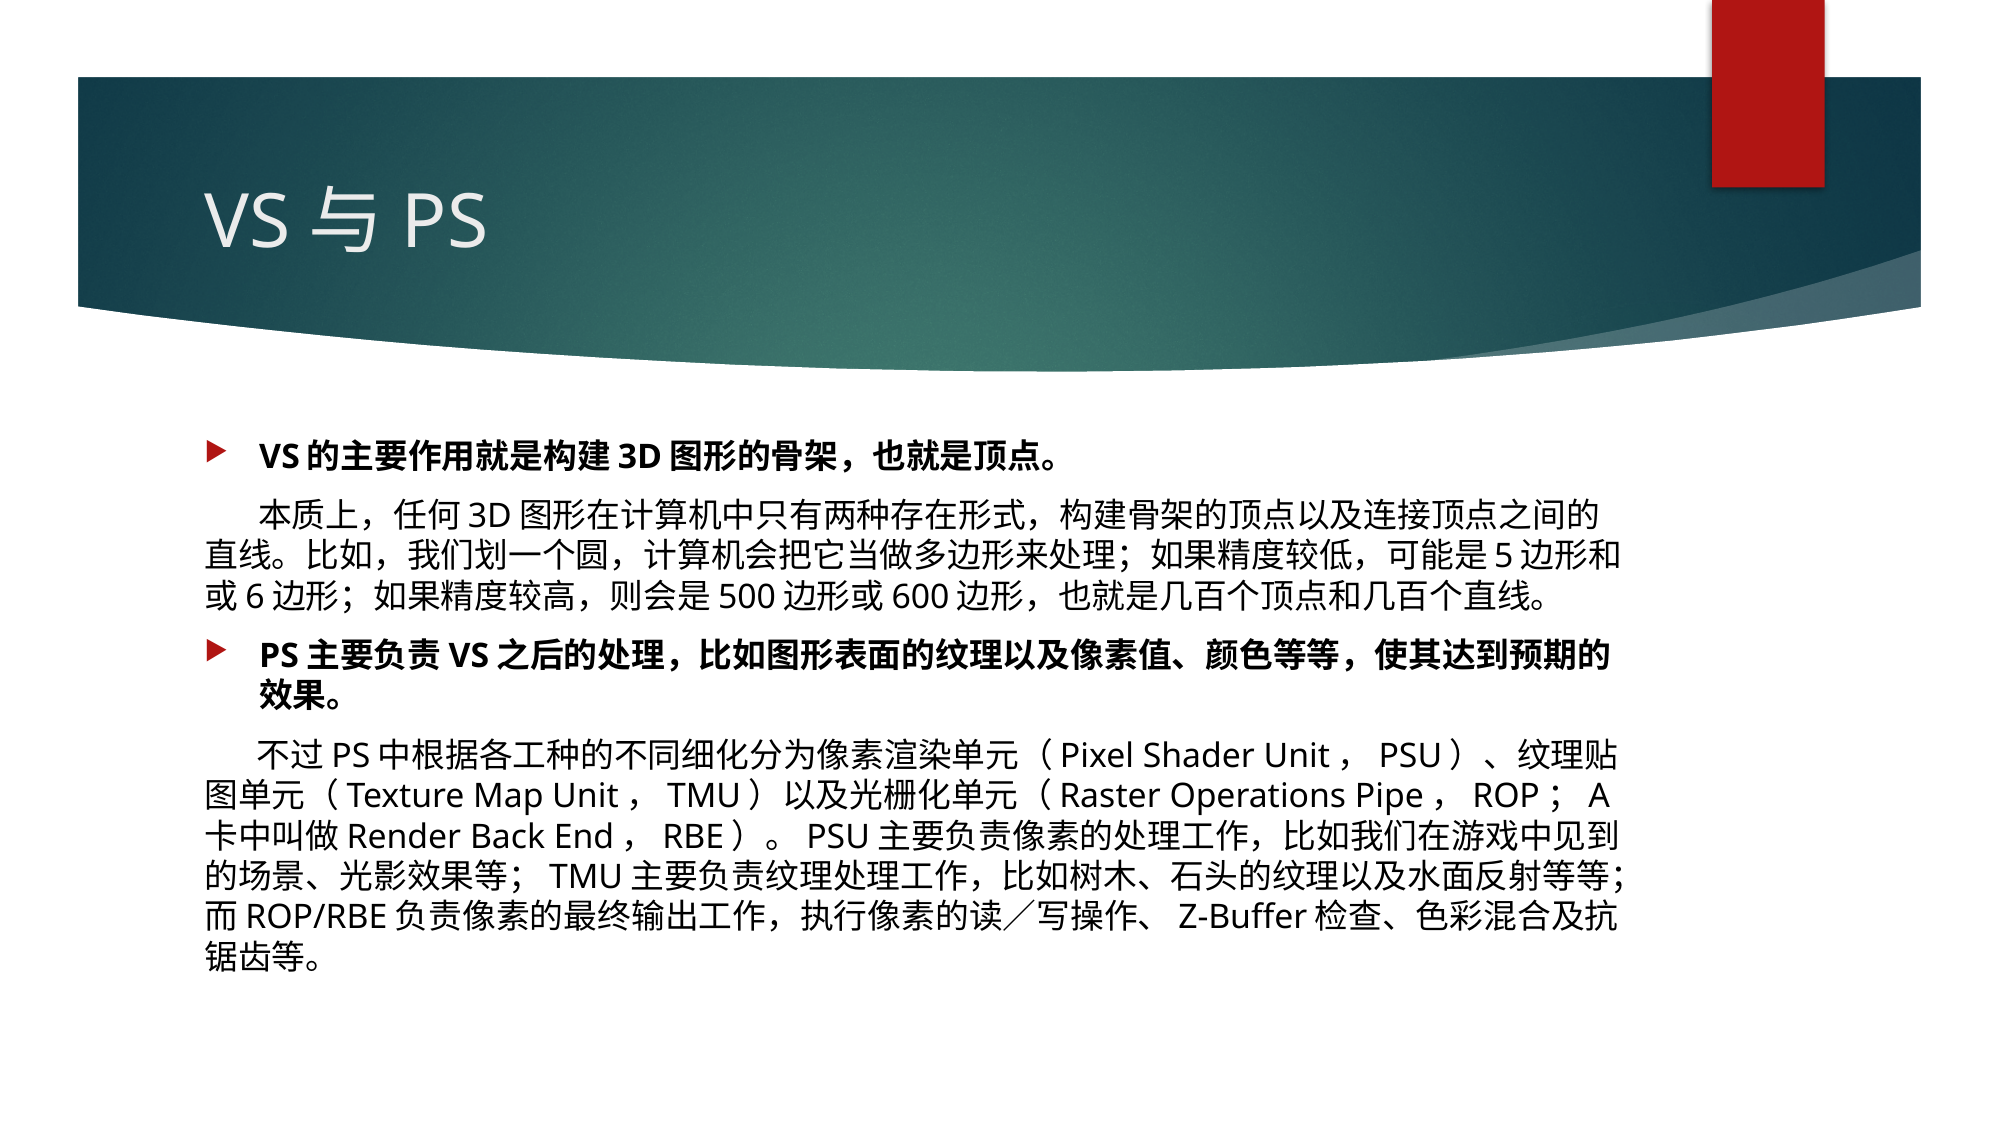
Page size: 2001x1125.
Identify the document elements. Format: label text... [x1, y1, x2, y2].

title VS与PS [189, 159, 1638, 276]
list VS的主要作用就是构建3D图形的骨架，也就是顶点。 本质上，任何3D图形在计算机中只有两种存在形式，构建骨架的顶点以及连接顶点之间的直线。比如，我们划一个圆，计算机会把它当做多边形来处理；如果精度较低，可能是5边形和或6边形；如果精度较高，则会是500边形或600边形，也就是几百个顶点和几百个直线。 PS主要负责VS之后的处理，比如图形表面的纹理以及像素值、颜色等等，使其达到预期的效果。 不过PS中根据各工种的不同细化分为像素渲染单元（Pixel Shader Unit，PSU）、纹理贴图单元（Texture Map Unit，TMU）以及光栅化单元（Raster Operations Pipe，ROP；A卡中叫做Render Back End，RBE）。PSU主要负责像素的处理工作，比如我们在游戏中见到的场景、光影效果等；TMU主要负责纹理处理工作，比如树木、石头的纹理以及水面反射等等；而ROP/RBE负责像素的最终输出工作，执行像素的读／写操作、Z-Buffer检查、色彩混合及抗锯齿等。 [189, 427, 1638, 988]
